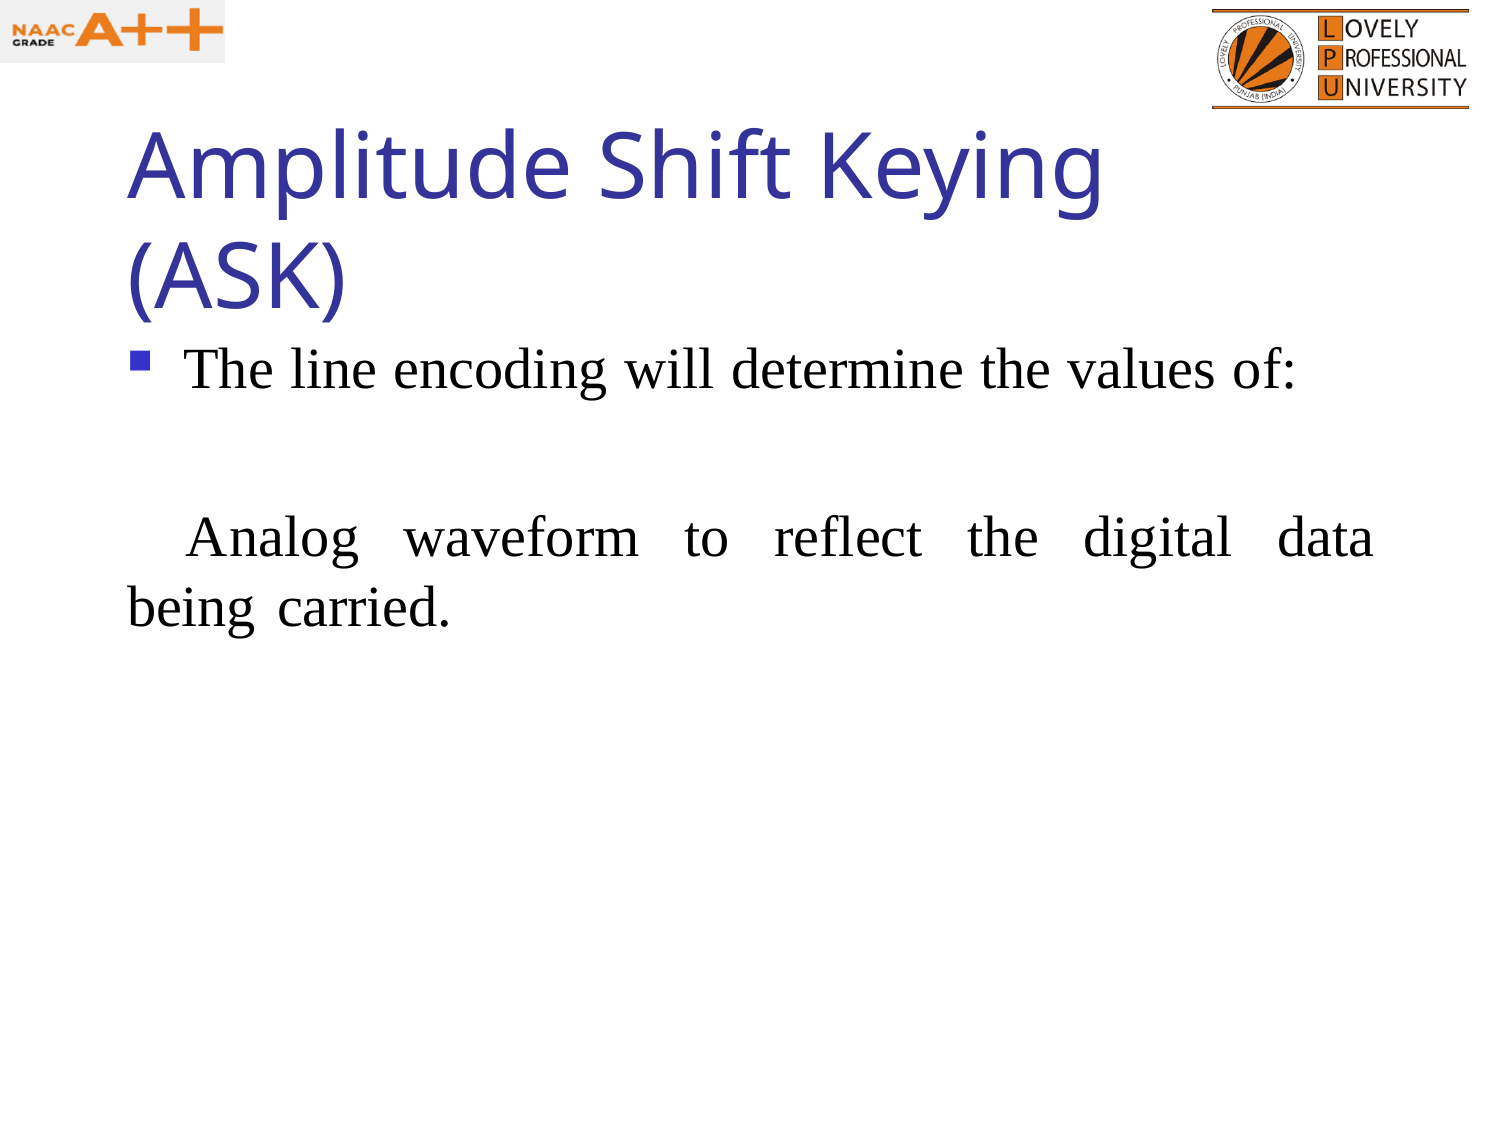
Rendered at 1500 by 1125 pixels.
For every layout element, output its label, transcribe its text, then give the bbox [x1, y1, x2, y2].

title Amplitude Shift Keying (ASK) [125, 104, 1305, 328]
picture [0, 0, 226, 63]
text_box The line encoding will determine the values of: Analog waveform to reflect the digital data being carried. [125, 328, 1375, 639]
picture [1212, 8, 1470, 110]
